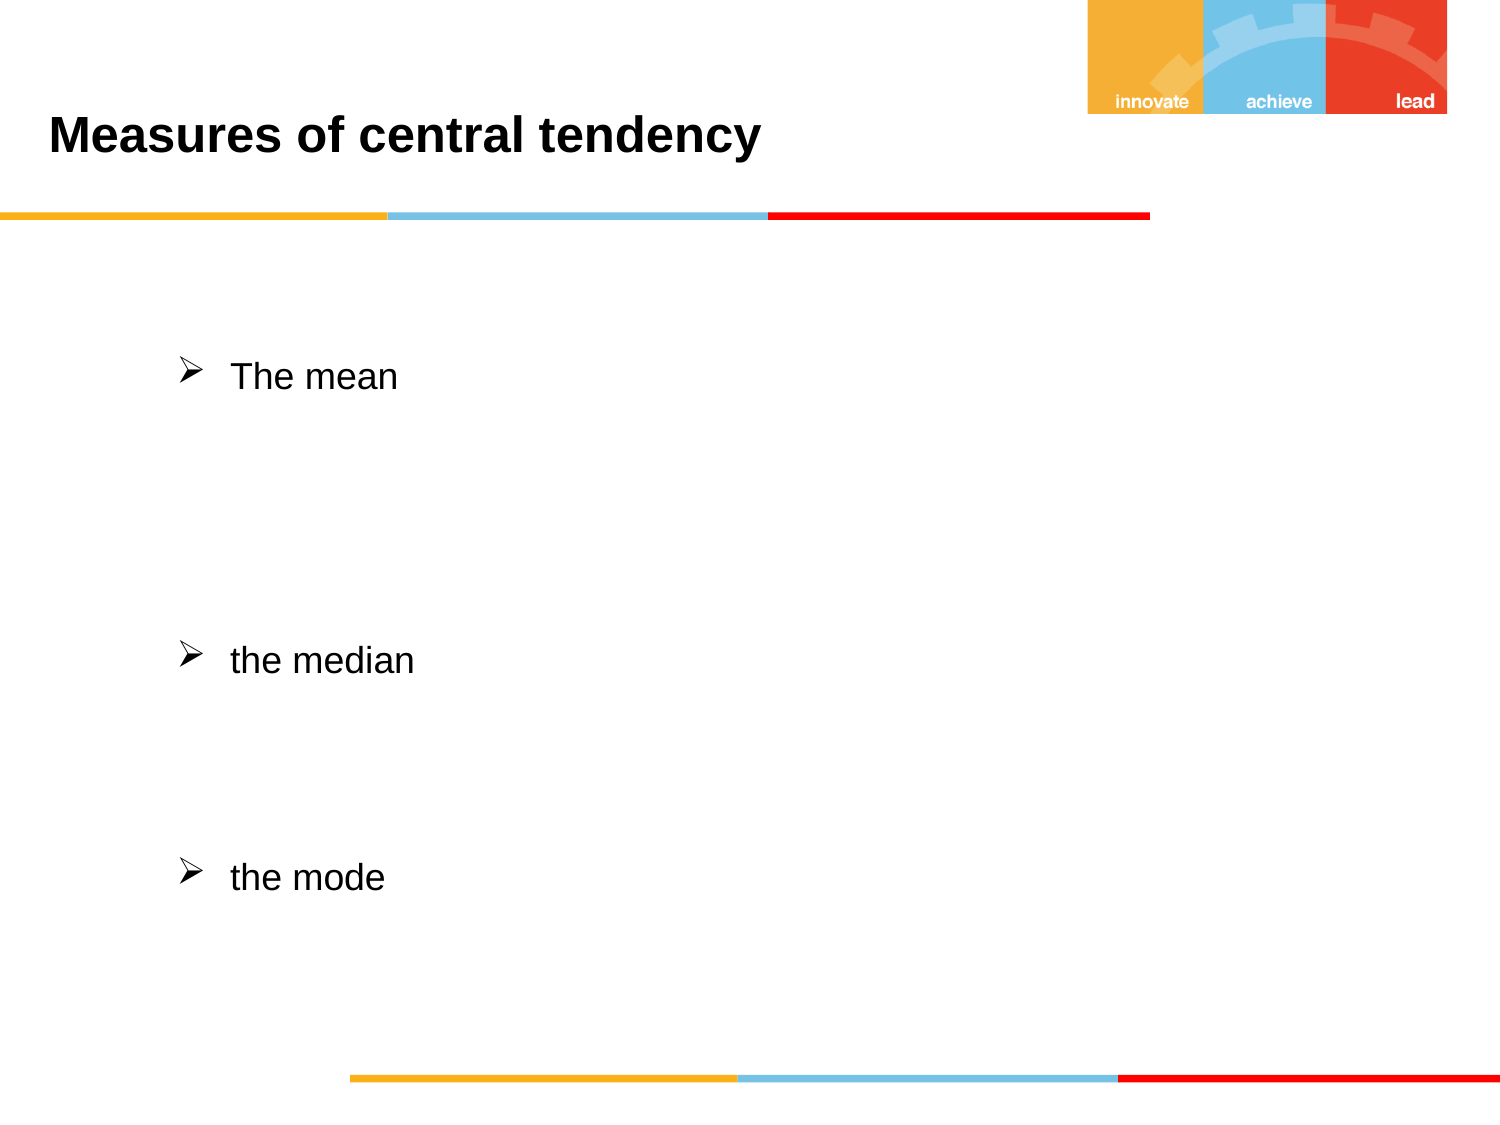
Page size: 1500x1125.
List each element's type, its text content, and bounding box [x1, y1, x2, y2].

title Measures of central tendency [0, 45, 1350, 233]
list The mean the median the mode [73, 277, 1426, 1014]
picture [1087, 0, 1448, 114]
